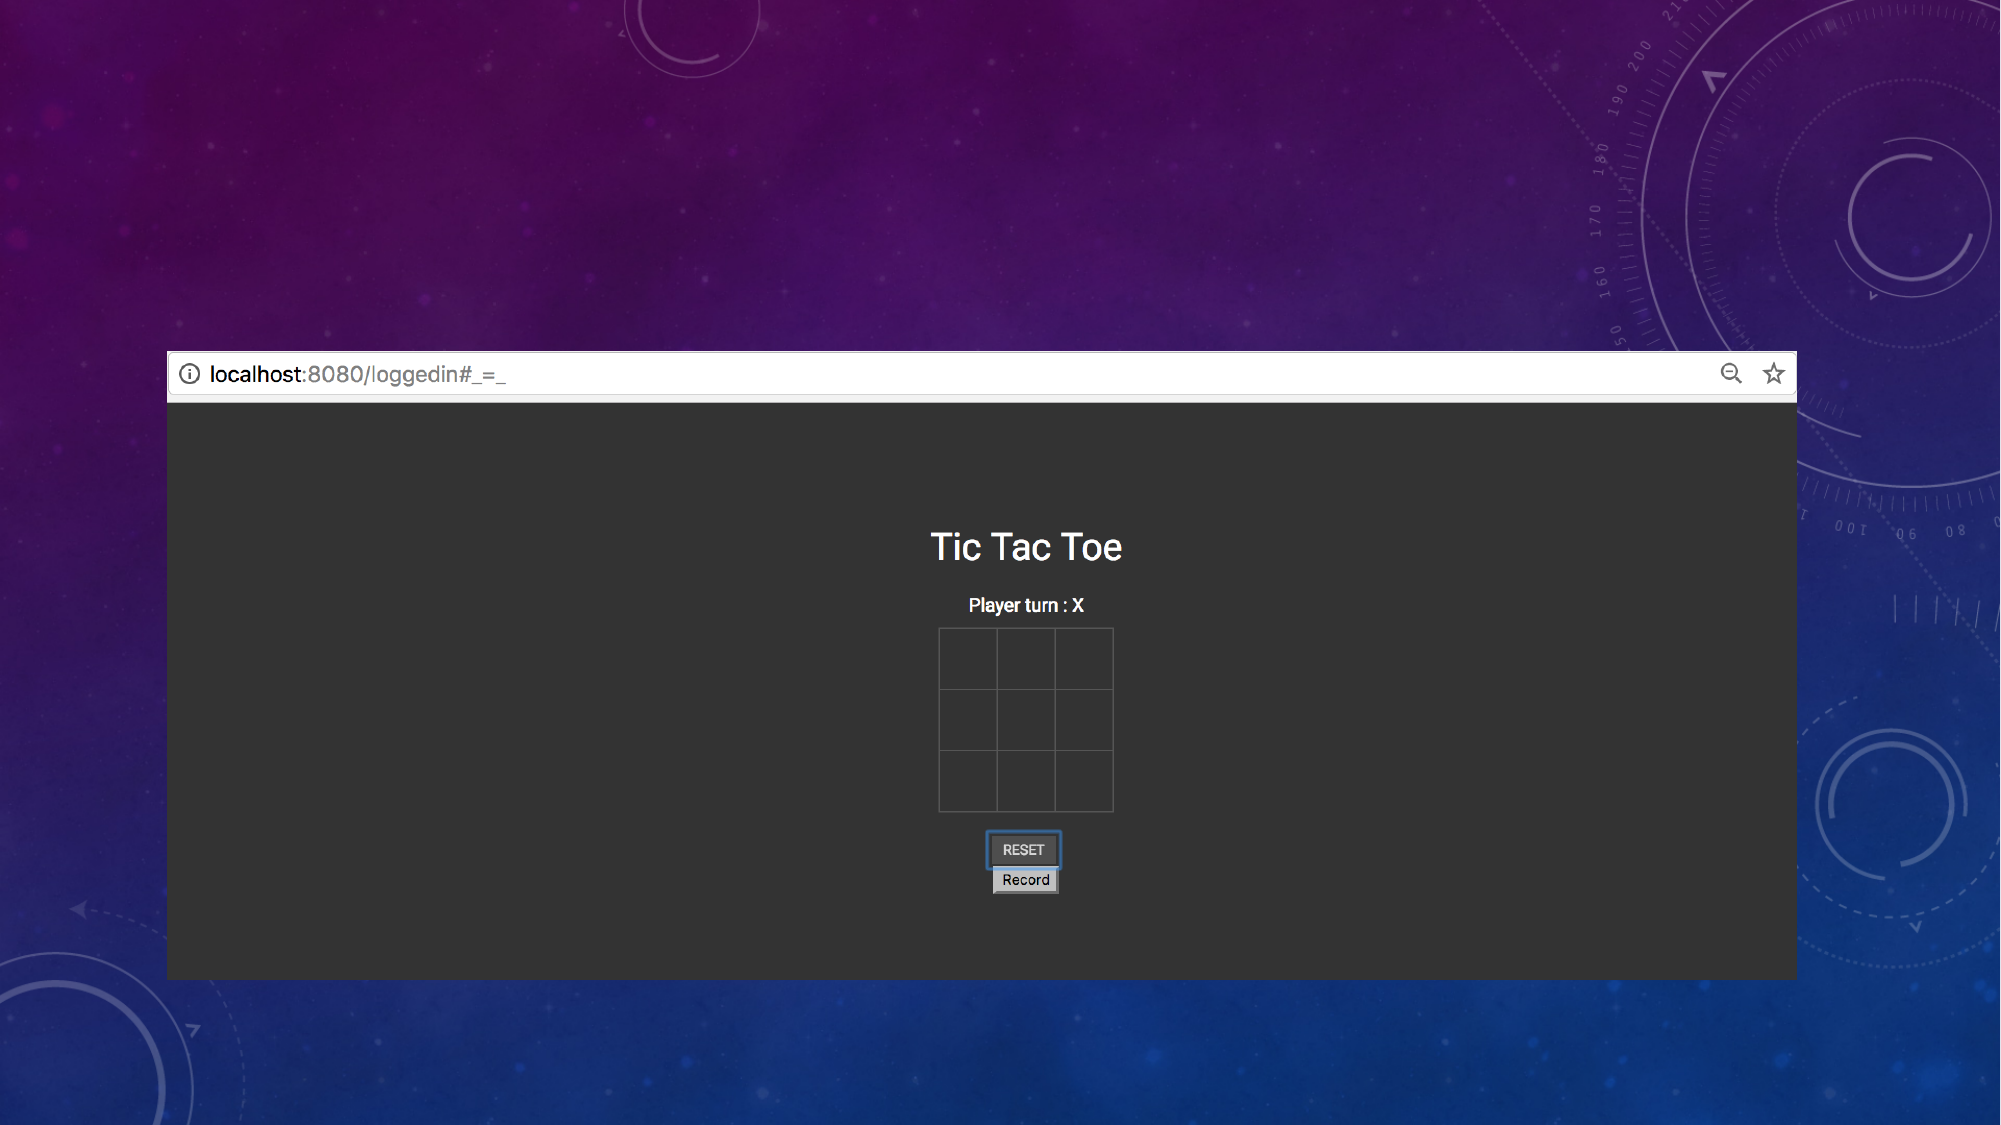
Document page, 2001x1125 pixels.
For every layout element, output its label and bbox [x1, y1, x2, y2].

picture [0, 0, 2001, 1125]
list [166, 350, 1797, 980]
